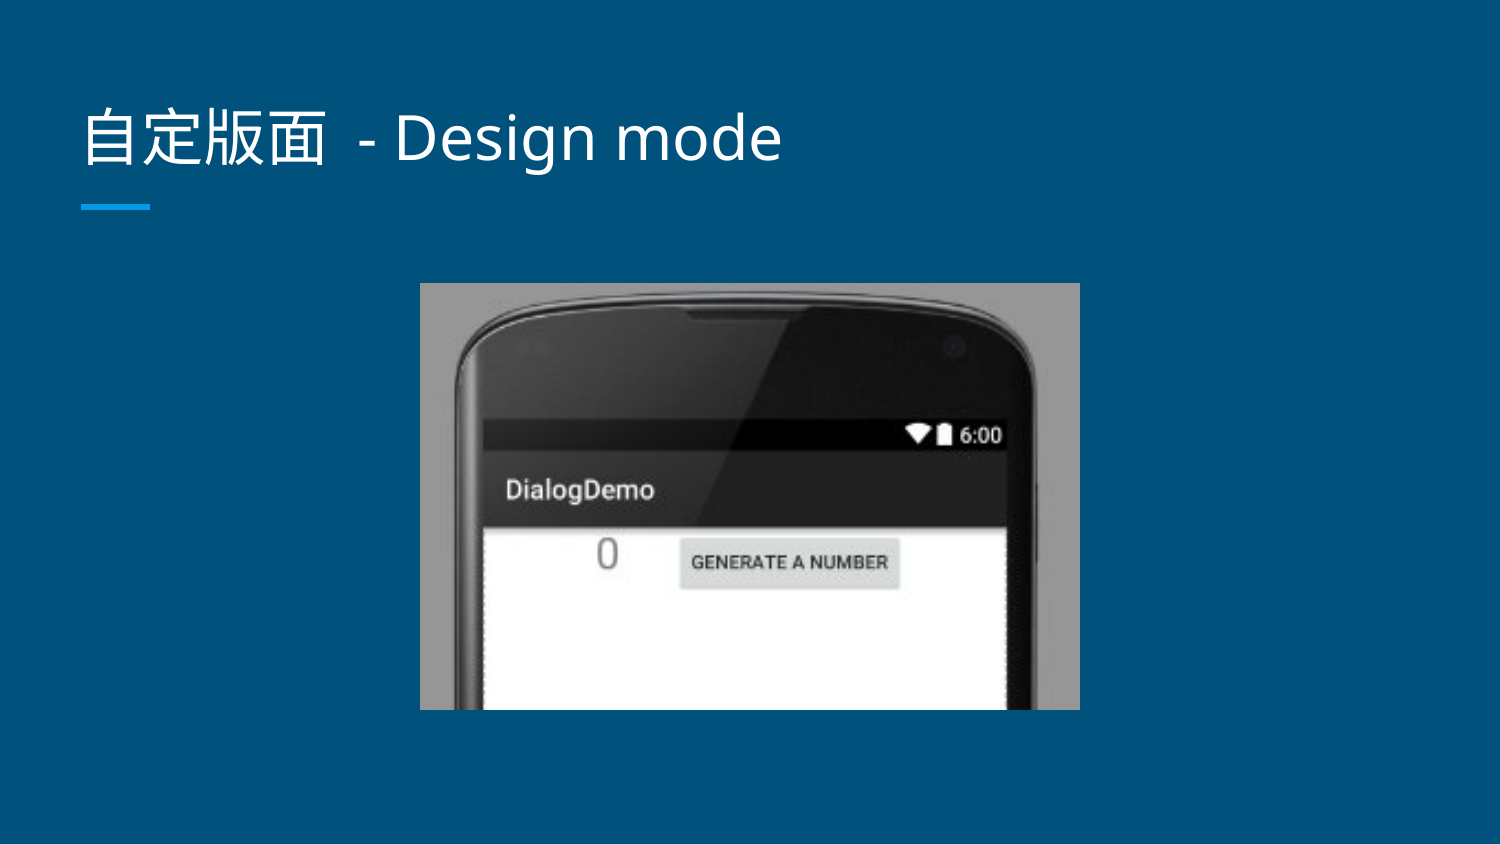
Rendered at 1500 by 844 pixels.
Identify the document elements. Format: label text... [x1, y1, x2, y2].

title 自定版面 - Design mode [63, 75, 1437, 188]
picture [421, 284, 1079, 709]
